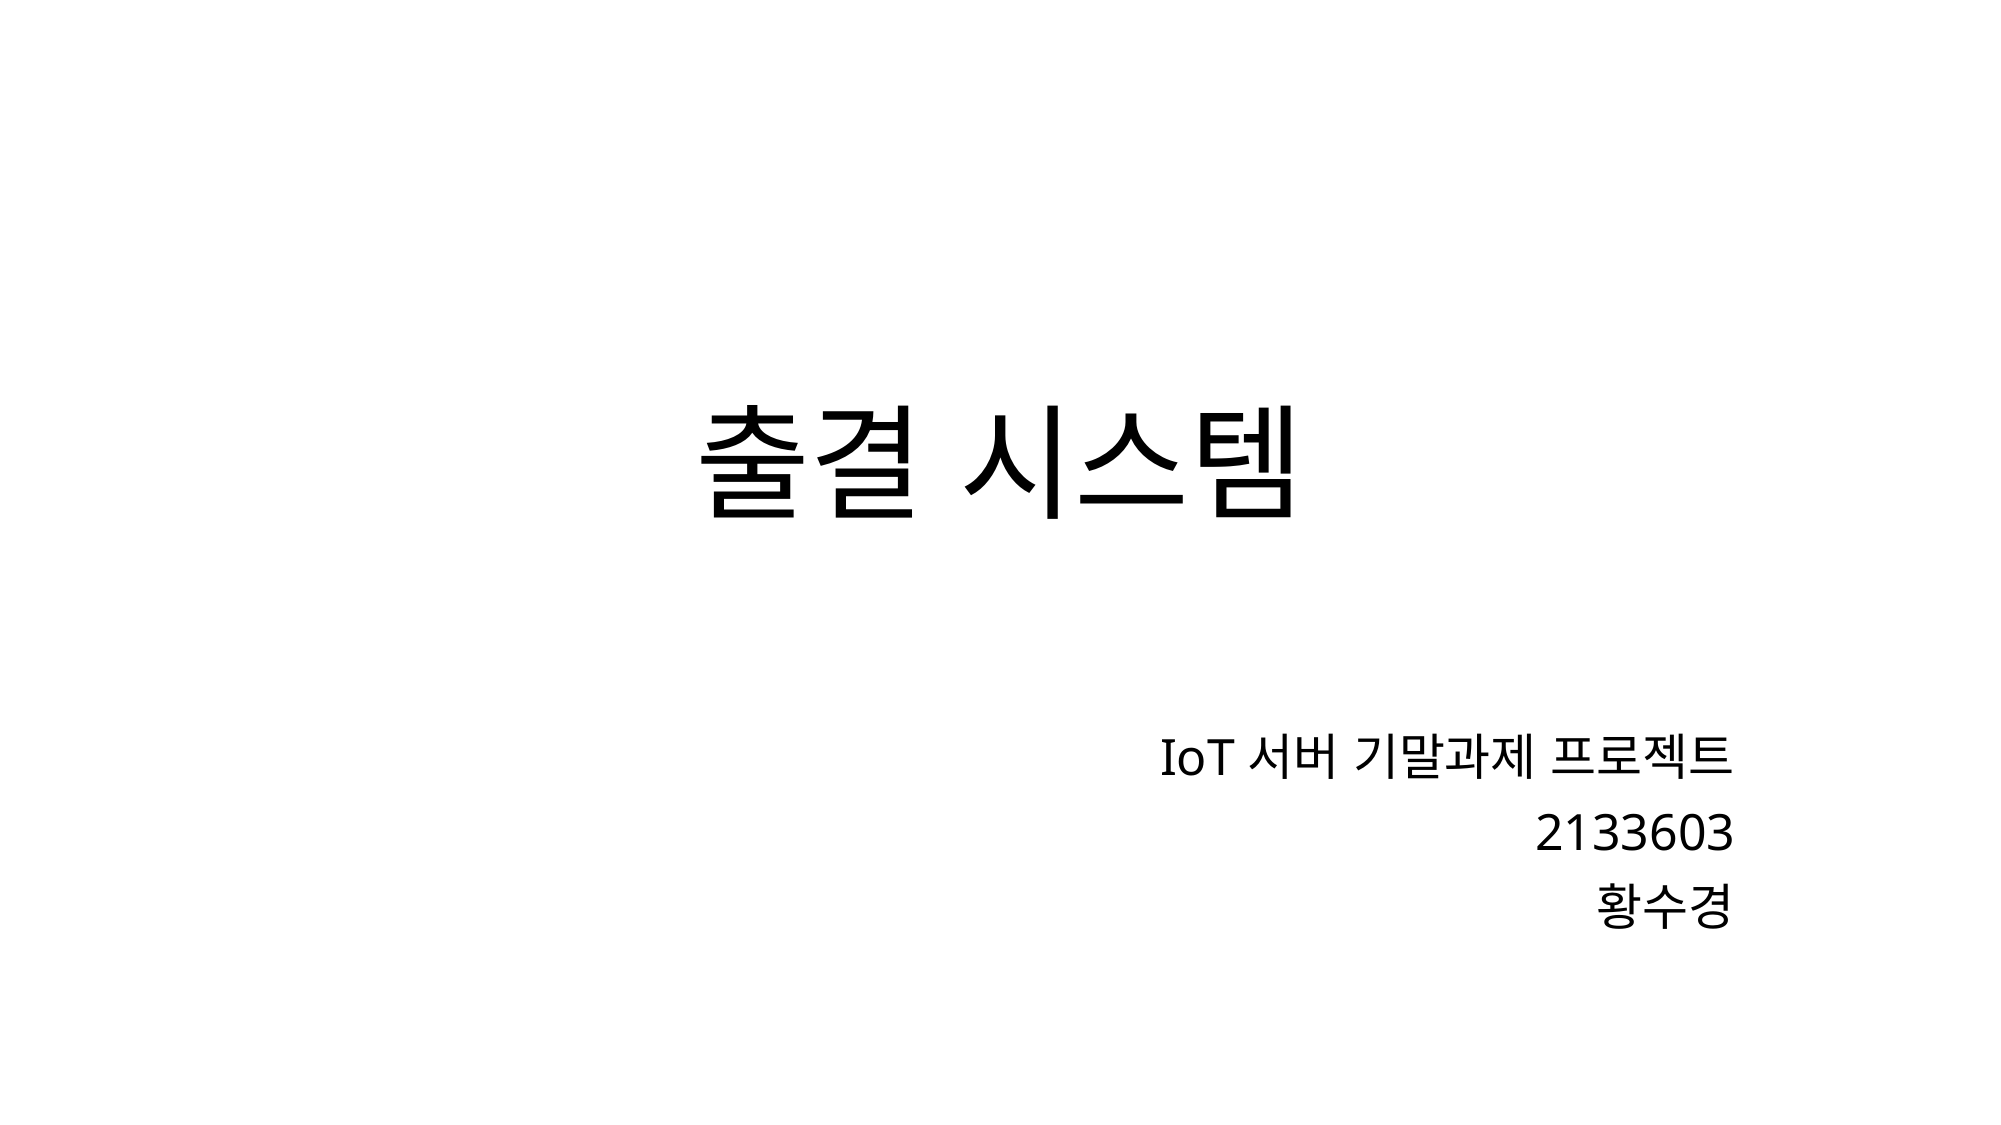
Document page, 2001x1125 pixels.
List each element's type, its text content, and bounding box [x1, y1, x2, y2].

title 출결 시스템 [249, 152, 1750, 545]
subtitle IoT서버 기말과제 프로젝트 2133603 황수경 [249, 725, 1750, 953]
